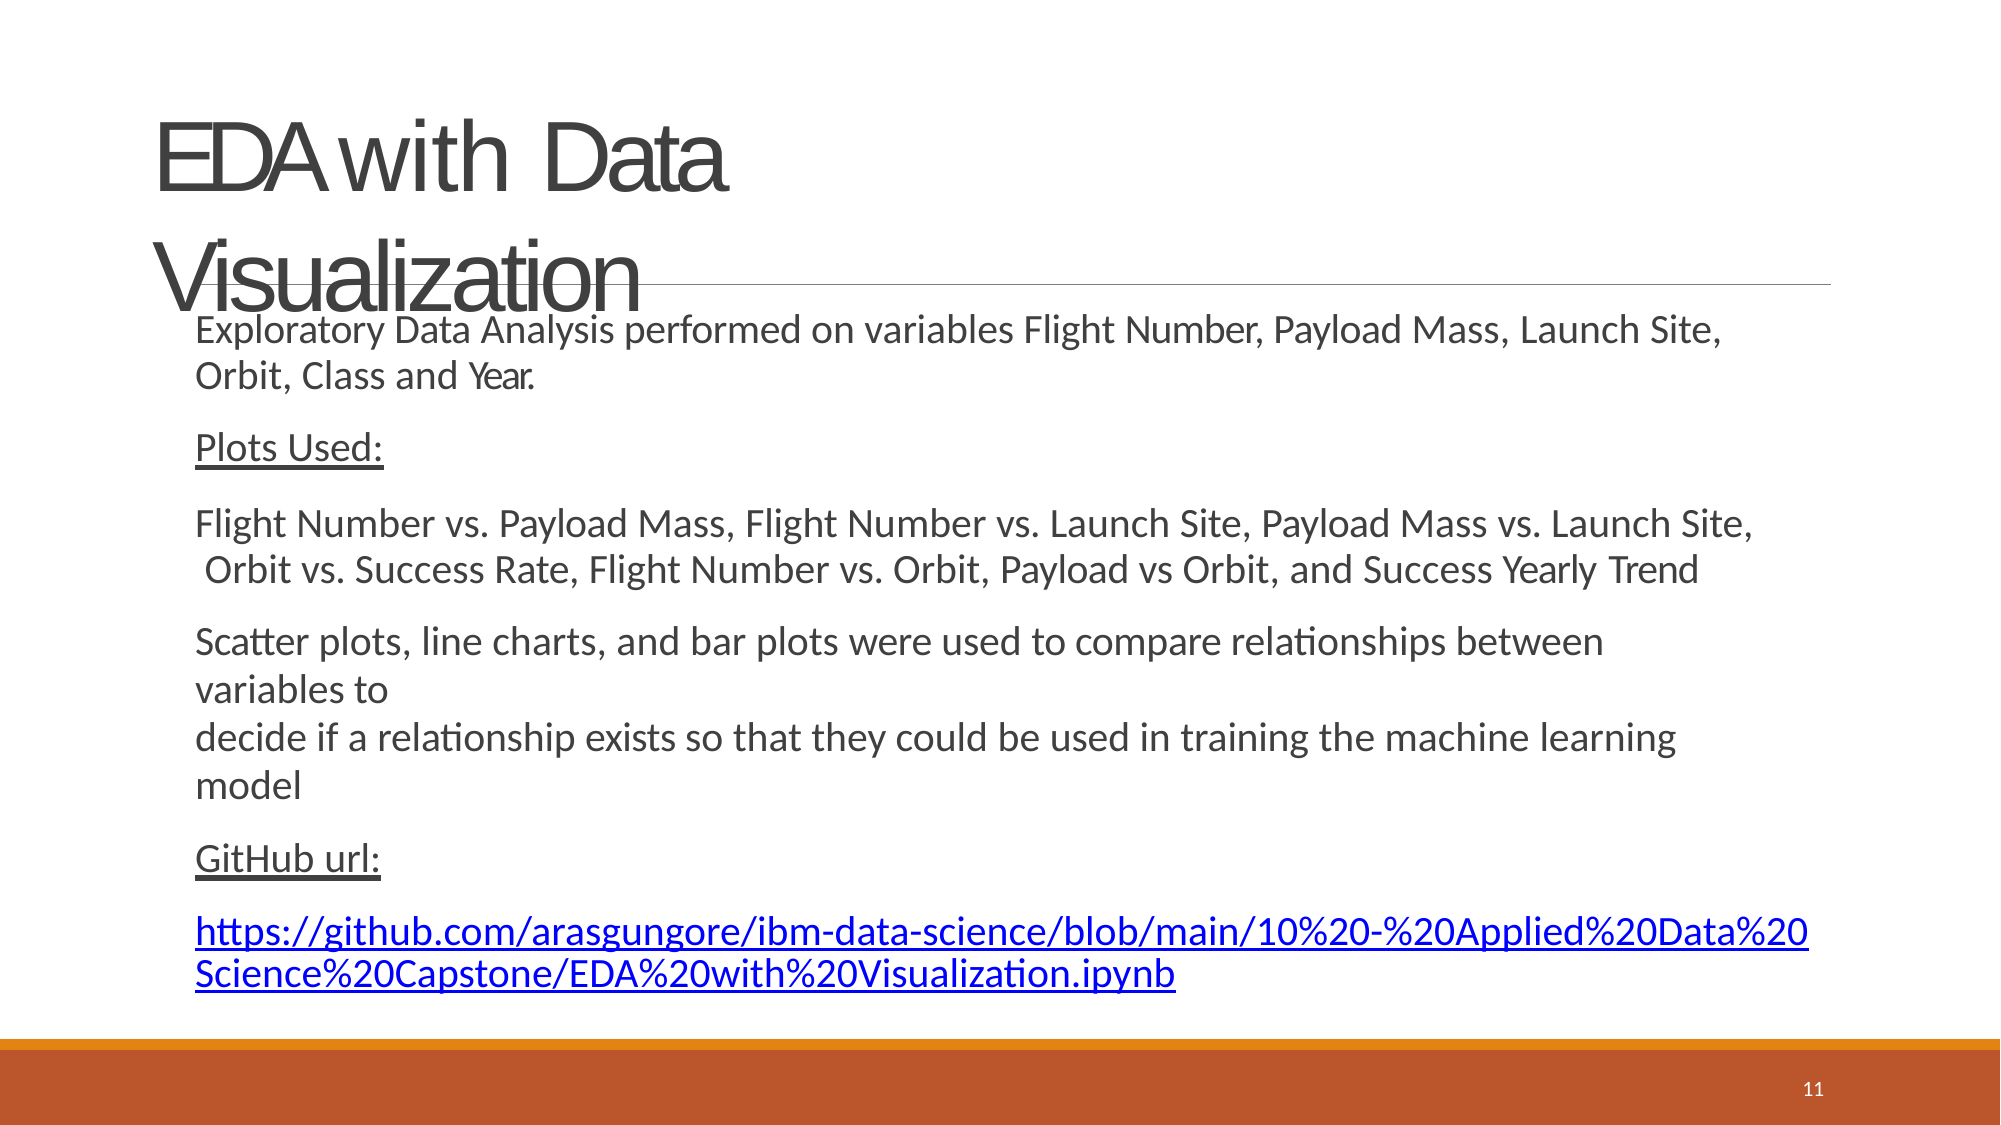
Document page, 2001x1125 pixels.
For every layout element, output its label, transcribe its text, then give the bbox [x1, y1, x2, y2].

text_box Exploratory Data Analysis performed on variables Flight Number, Payload Mass, Launch Site, Orbit, Class and Year. Plots Used: Flight Number vs. Payload Mass, Flight Number vs. Launch Site, Payload Mass vs. Launch Site, Orbit vs. Success Rate, Flight Number vs. Orbit, Payload vs Orbit, and Success Yearly Trend Scatter plots, line charts, and bar plots were used to compare relationships between variables to decide if a relationship exists so that they could be used in training the machine learning model GitHub url: https://github.com/arasgungore/ibm-data-science/blob/main/10%20-%20Applied%20Data%20Science%20Capstone/EDA%20with%20Visualization.ipynb [192, 299, 1828, 954]
slide_number 11 [1795, 1077, 1831, 1125]
title EDA with Data Visualization [150, 89, 1223, 332]
